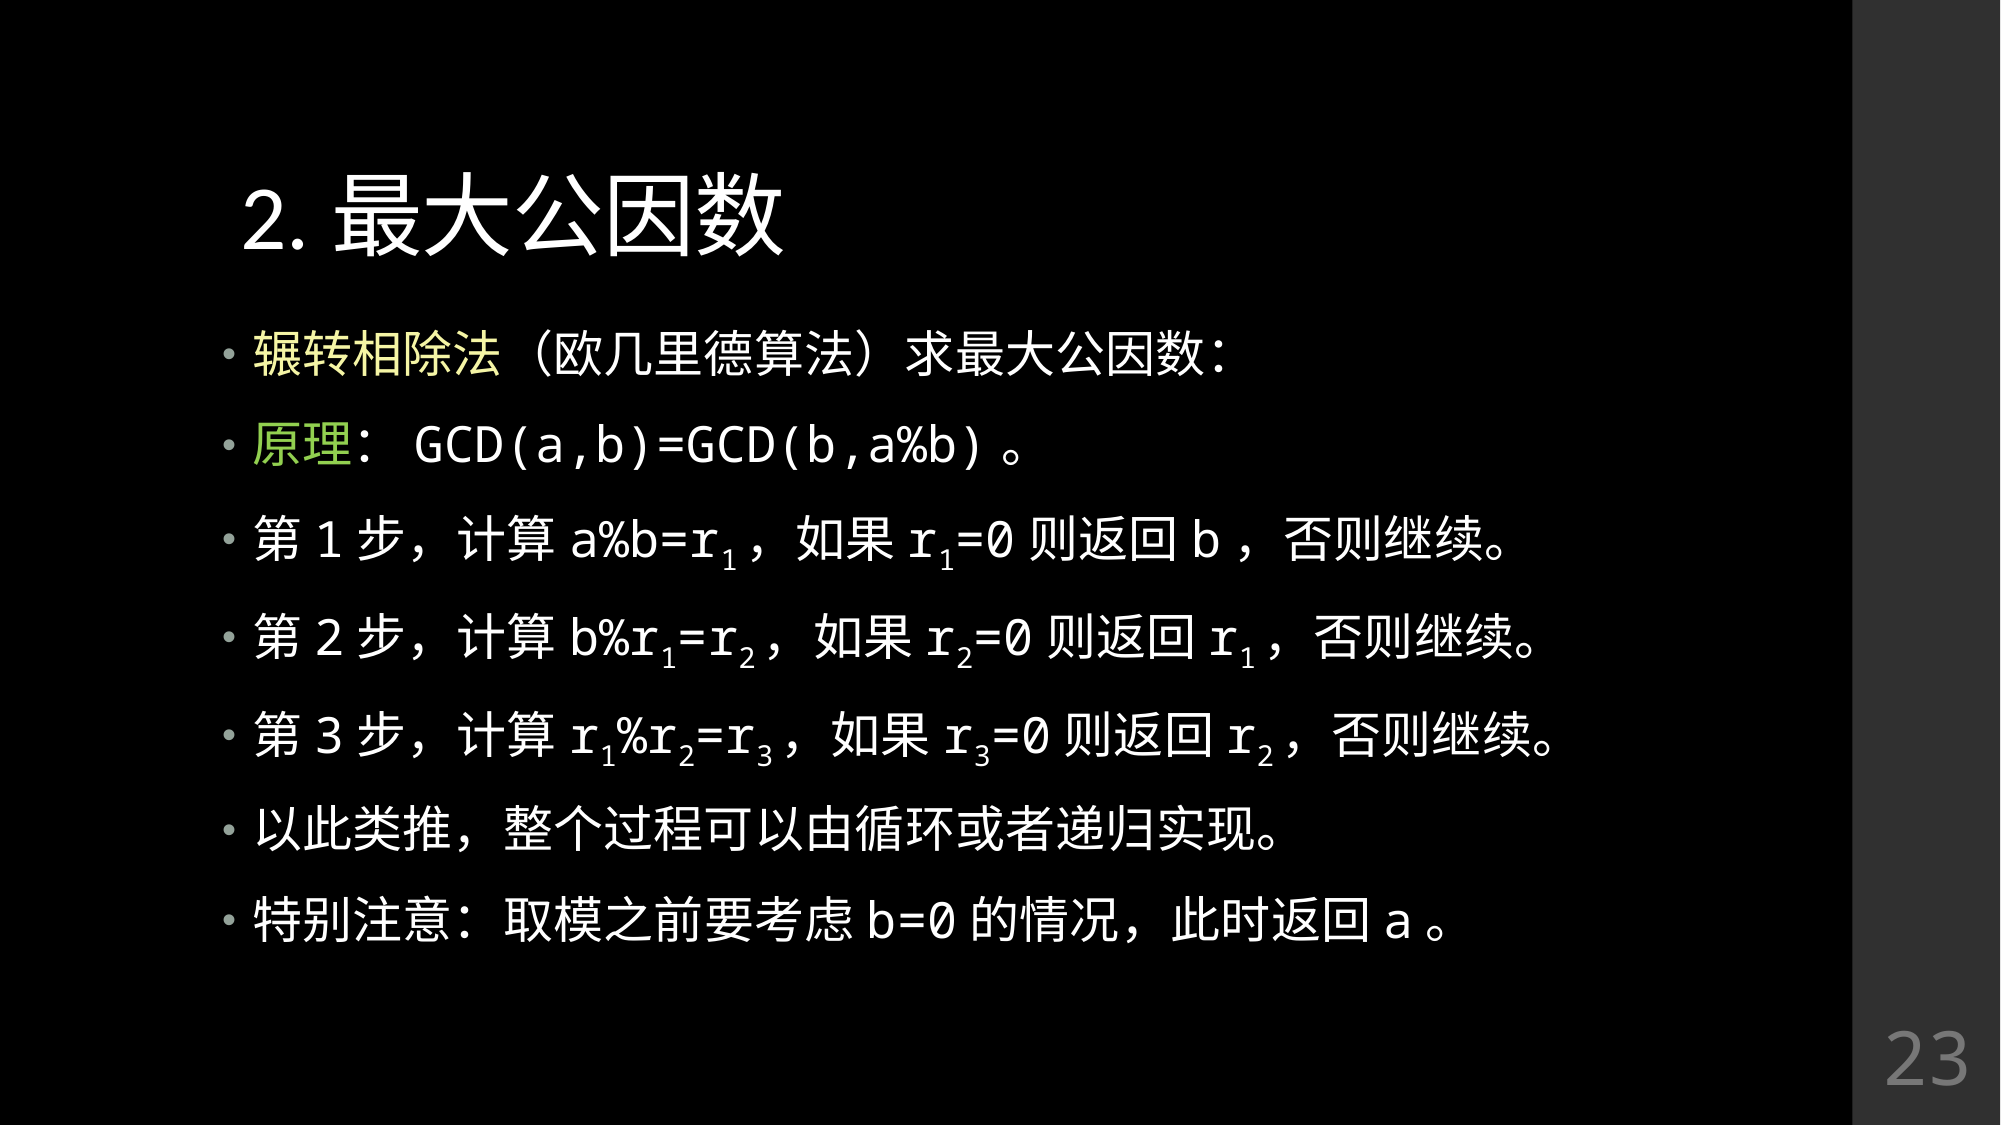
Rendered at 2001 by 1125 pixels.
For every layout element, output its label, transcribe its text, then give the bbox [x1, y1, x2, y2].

list 辗转相除法（欧几里德算法）求最大公因数： 原理：GCD(a,b)=GCD(b,a%b)。 第1步，计算a%b=r1，如果r1=0则返回b，否则继续。 第2步，计算b%r1=r2，如果r2=0则返回r1，否则继续。 第3步，计算r1%r2=r3，如果r3=0则返回r2，否则继续。 以此类推，整个过程可以由循环或者递归实现。 特别注意：取模之前要考虑b=0的情况，此时返回a。 [206, 319, 1797, 1034]
slide_number 23 [1852, 1012, 2000, 1110]
title 2.最大公因数 [225, 60, 1779, 278]
